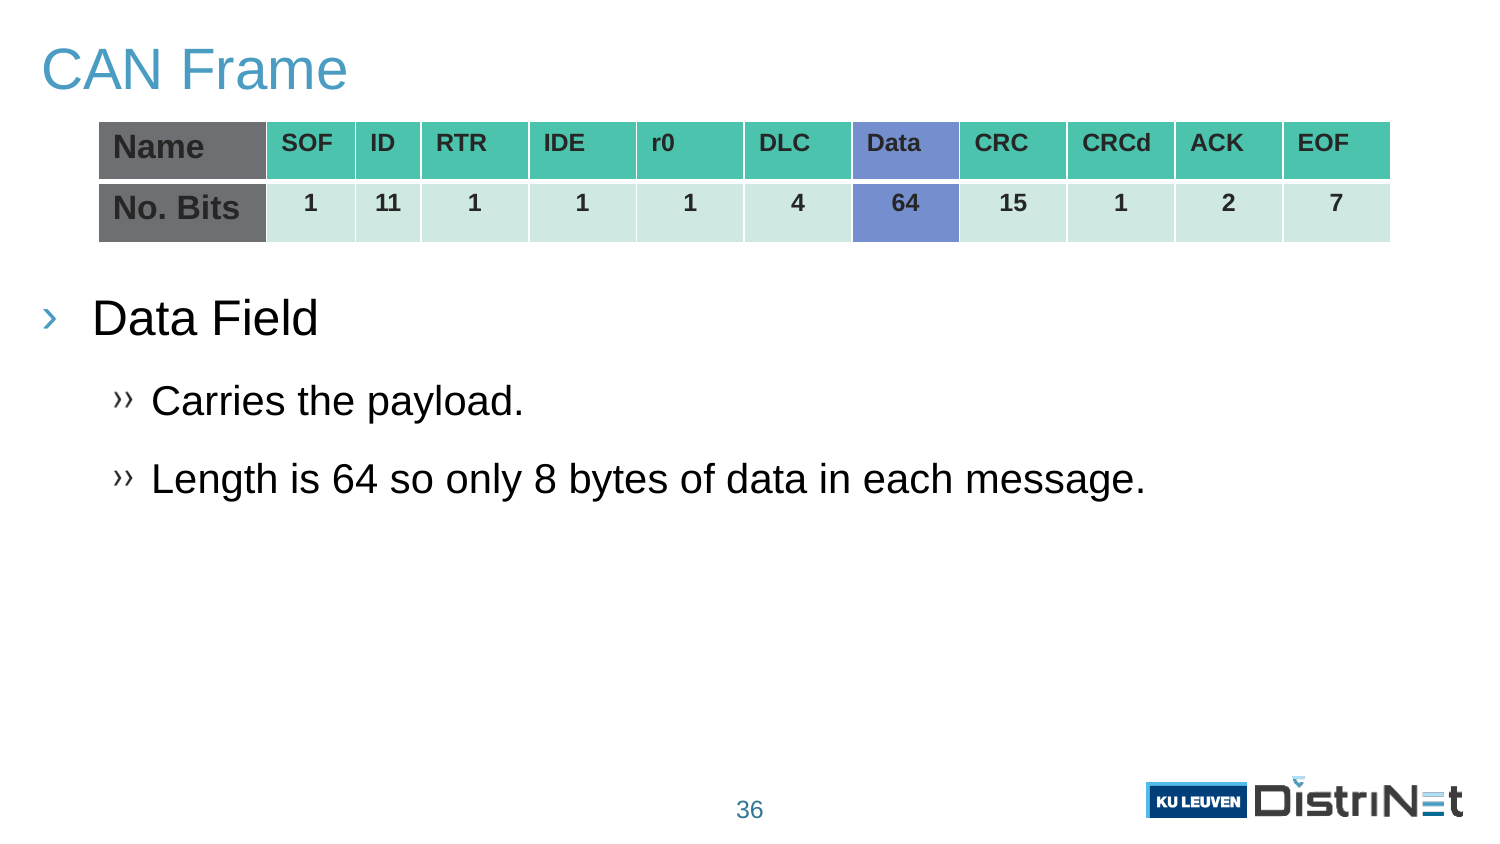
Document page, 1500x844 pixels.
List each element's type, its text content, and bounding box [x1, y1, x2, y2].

table_cell 4 [745, 184, 851, 242]
table_header CRC [960, 122, 1066, 179]
table_cell 15 [960, 184, 1066, 242]
table_header ACK [1176, 122, 1282, 179]
picture [108, 462, 141, 492]
table_header RTR [422, 122, 528, 179]
title CAN Frame [26, 23, 1463, 110]
table_cell 7 [1284, 184, 1390, 242]
table_header Data [853, 122, 959, 179]
table_header IDE [530, 122, 636, 179]
table_cell 1 [267, 184, 355, 242]
table_header DLC [745, 122, 851, 179]
picture [1146, 782, 1247, 818]
table_header Name [99, 122, 266, 179]
table_cell 1 [637, 184, 743, 242]
list Data Field Carries the payload. Length is 64 so only 8 bytes of data in each message. [26, 253, 1463, 743]
table_cell 2 [1176, 184, 1282, 242]
table_header CRCd [1068, 122, 1174, 179]
picture [1255, 776, 1463, 817]
table_header r0 [637, 122, 743, 179]
slide_number 36 [679, 786, 821, 832]
table_cell No. Bits [99, 184, 266, 242]
table_header SOF [267, 122, 355, 179]
table_cell 1 [530, 184, 636, 242]
table_header EOF [1284, 122, 1390, 179]
picture [108, 383, 141, 414]
table_cell 1 [422, 184, 528, 242]
table_cell 11 [356, 184, 420, 242]
table_header ID [356, 122, 420, 179]
table_cell 1 [1068, 184, 1174, 242]
table_cell 64 [853, 184, 959, 242]
